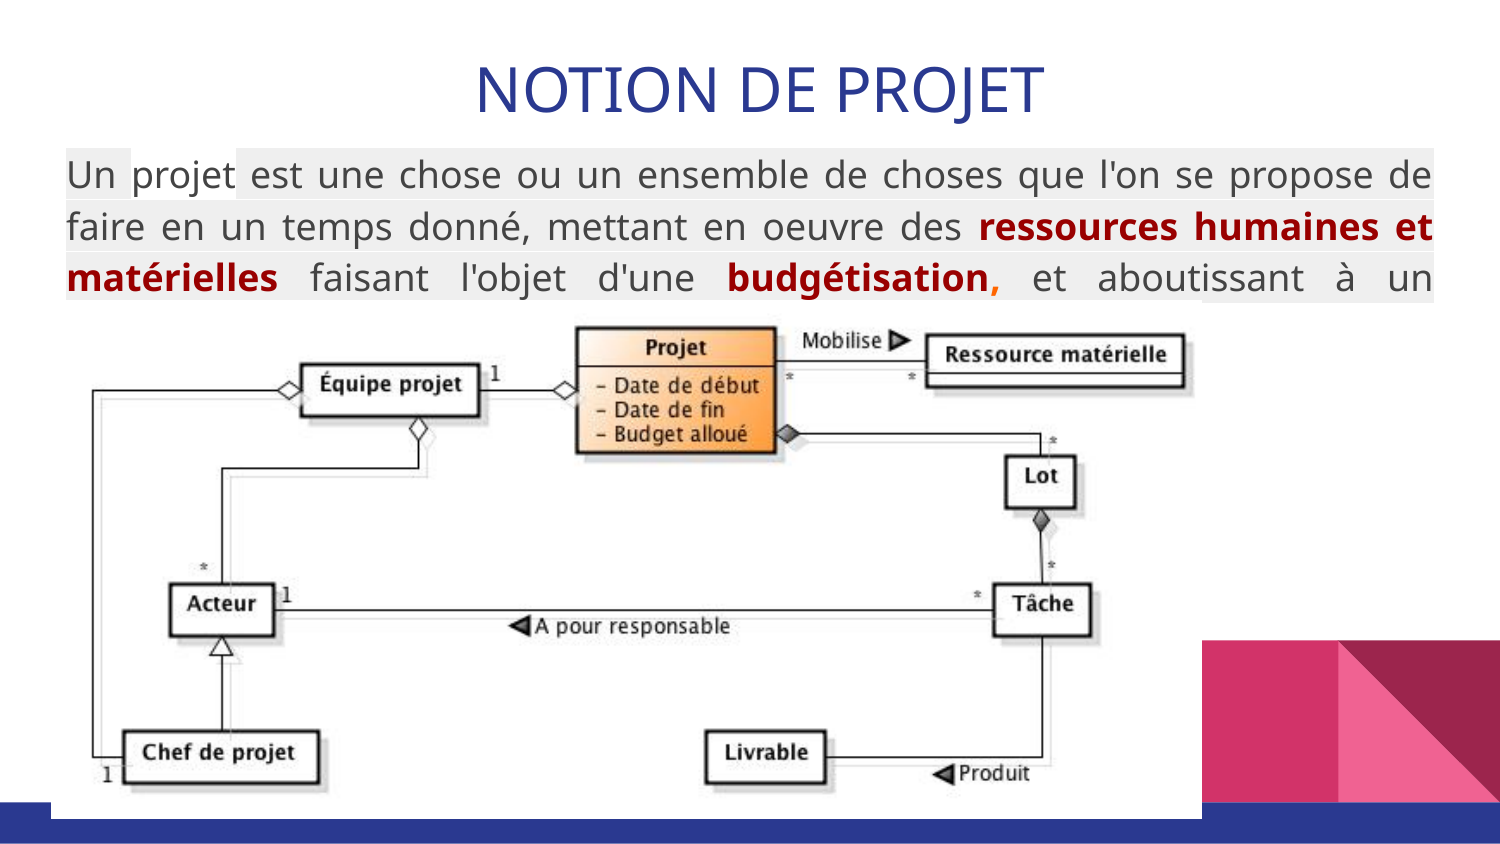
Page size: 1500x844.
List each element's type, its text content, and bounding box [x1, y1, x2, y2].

list Un projet est une chose ou un ensemble de choses que l'on se propose de faire en un temps donné, mettant en oeuvre des ressources humaines et matérielles faisant l'objet d'une budgétisation, et aboutissant à un ensemble de livrables. [51, 129, 1449, 730]
picture [50, 300, 1202, 819]
title NOTION DE PROJET [61, 35, 1460, 130]
